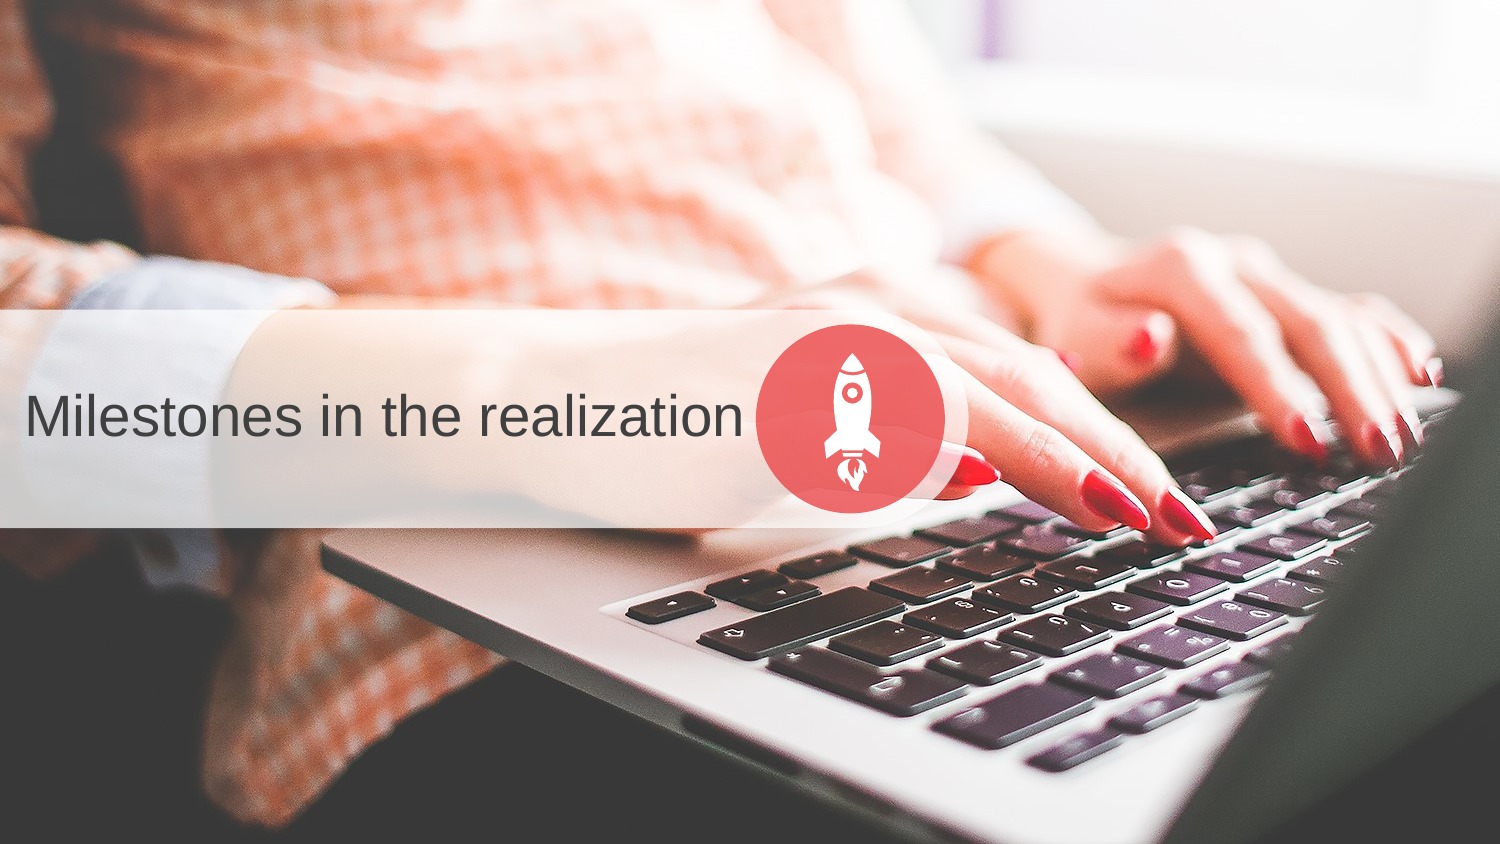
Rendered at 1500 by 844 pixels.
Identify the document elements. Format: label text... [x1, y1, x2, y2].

list Milestones in the realization [0, 374, 761, 453]
text_box [822, 351, 883, 494]
picture [0, 0, 1500, 844]
